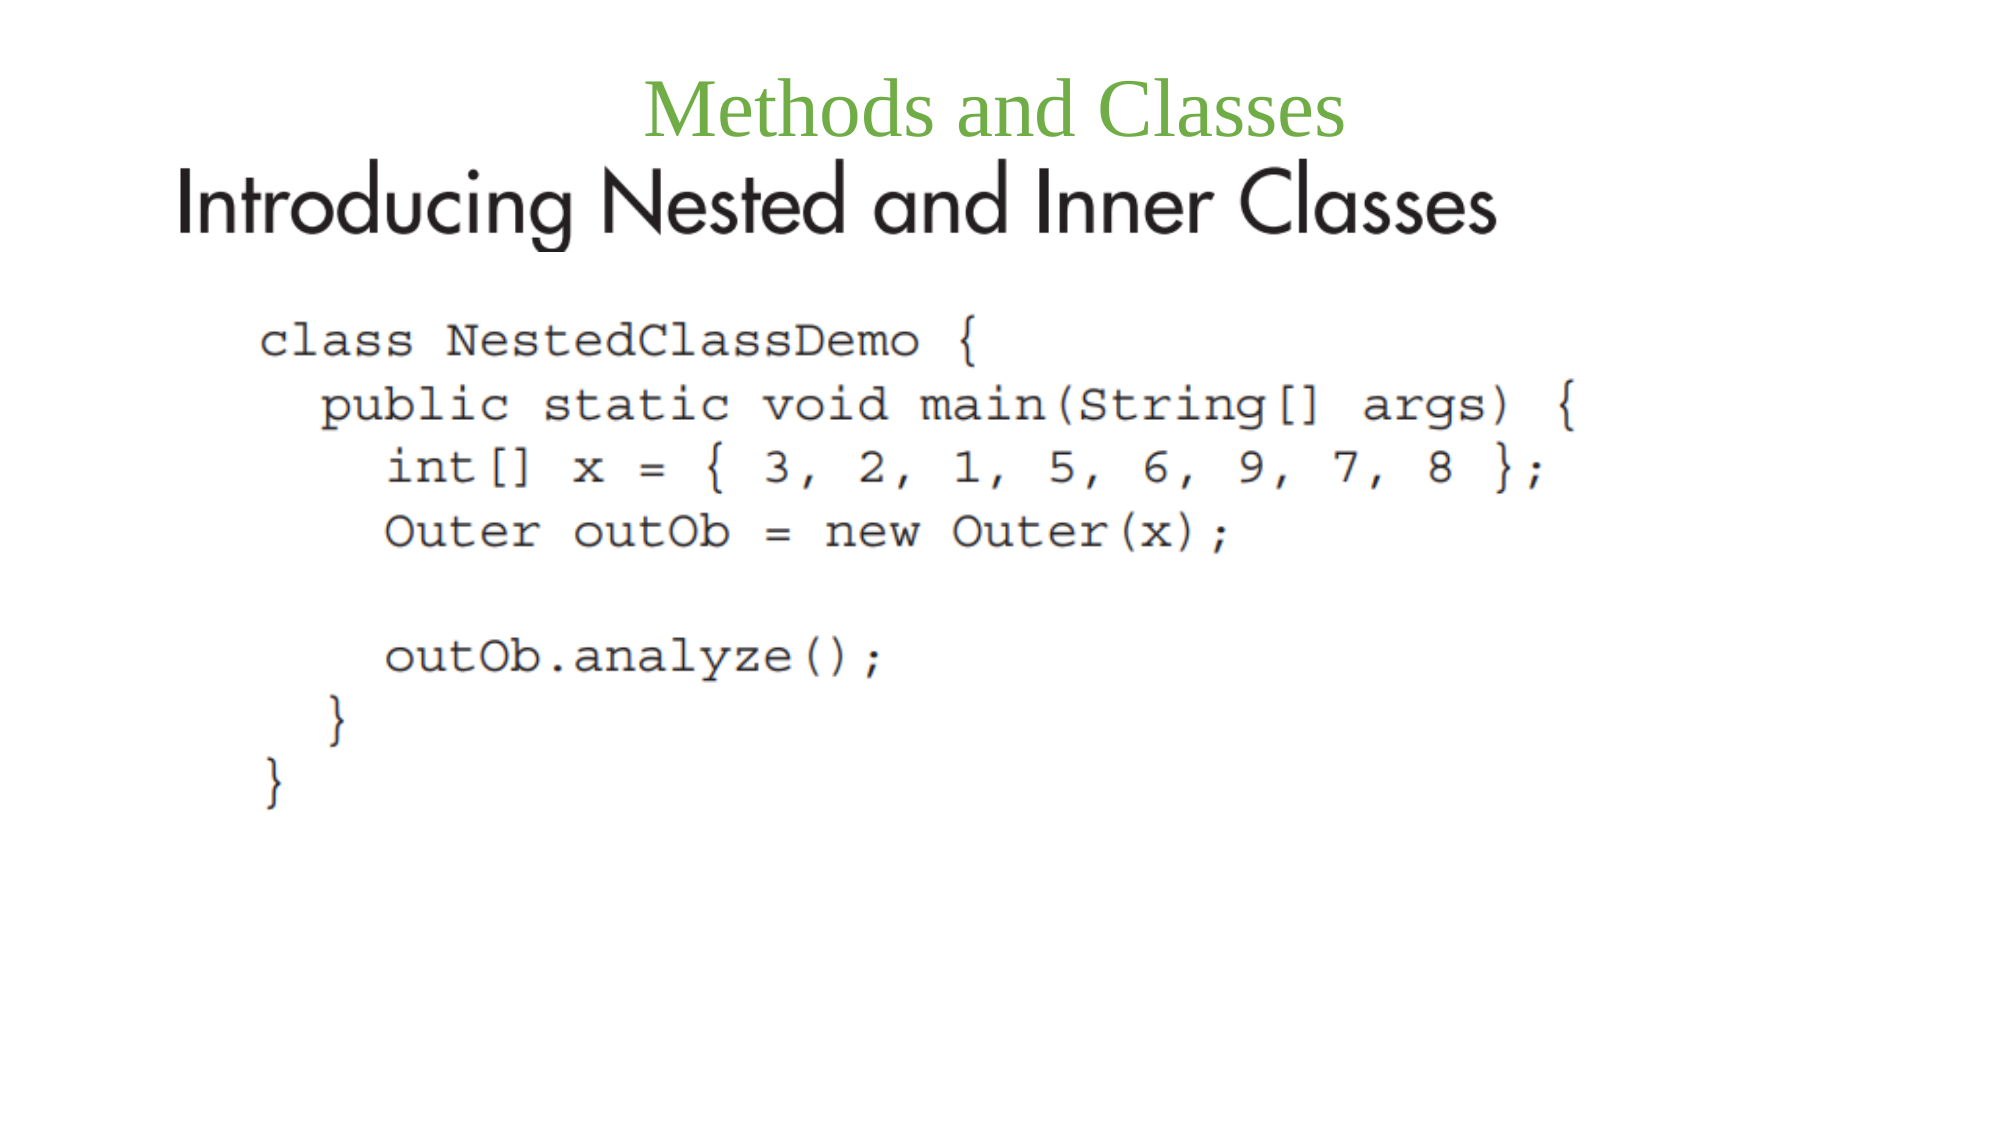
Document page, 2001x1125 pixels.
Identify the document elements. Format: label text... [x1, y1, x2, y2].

subtitle Methods and Classes [175, 56, 1817, 1055]
picture [243, 301, 1594, 833]
picture [162, 137, 1523, 252]
